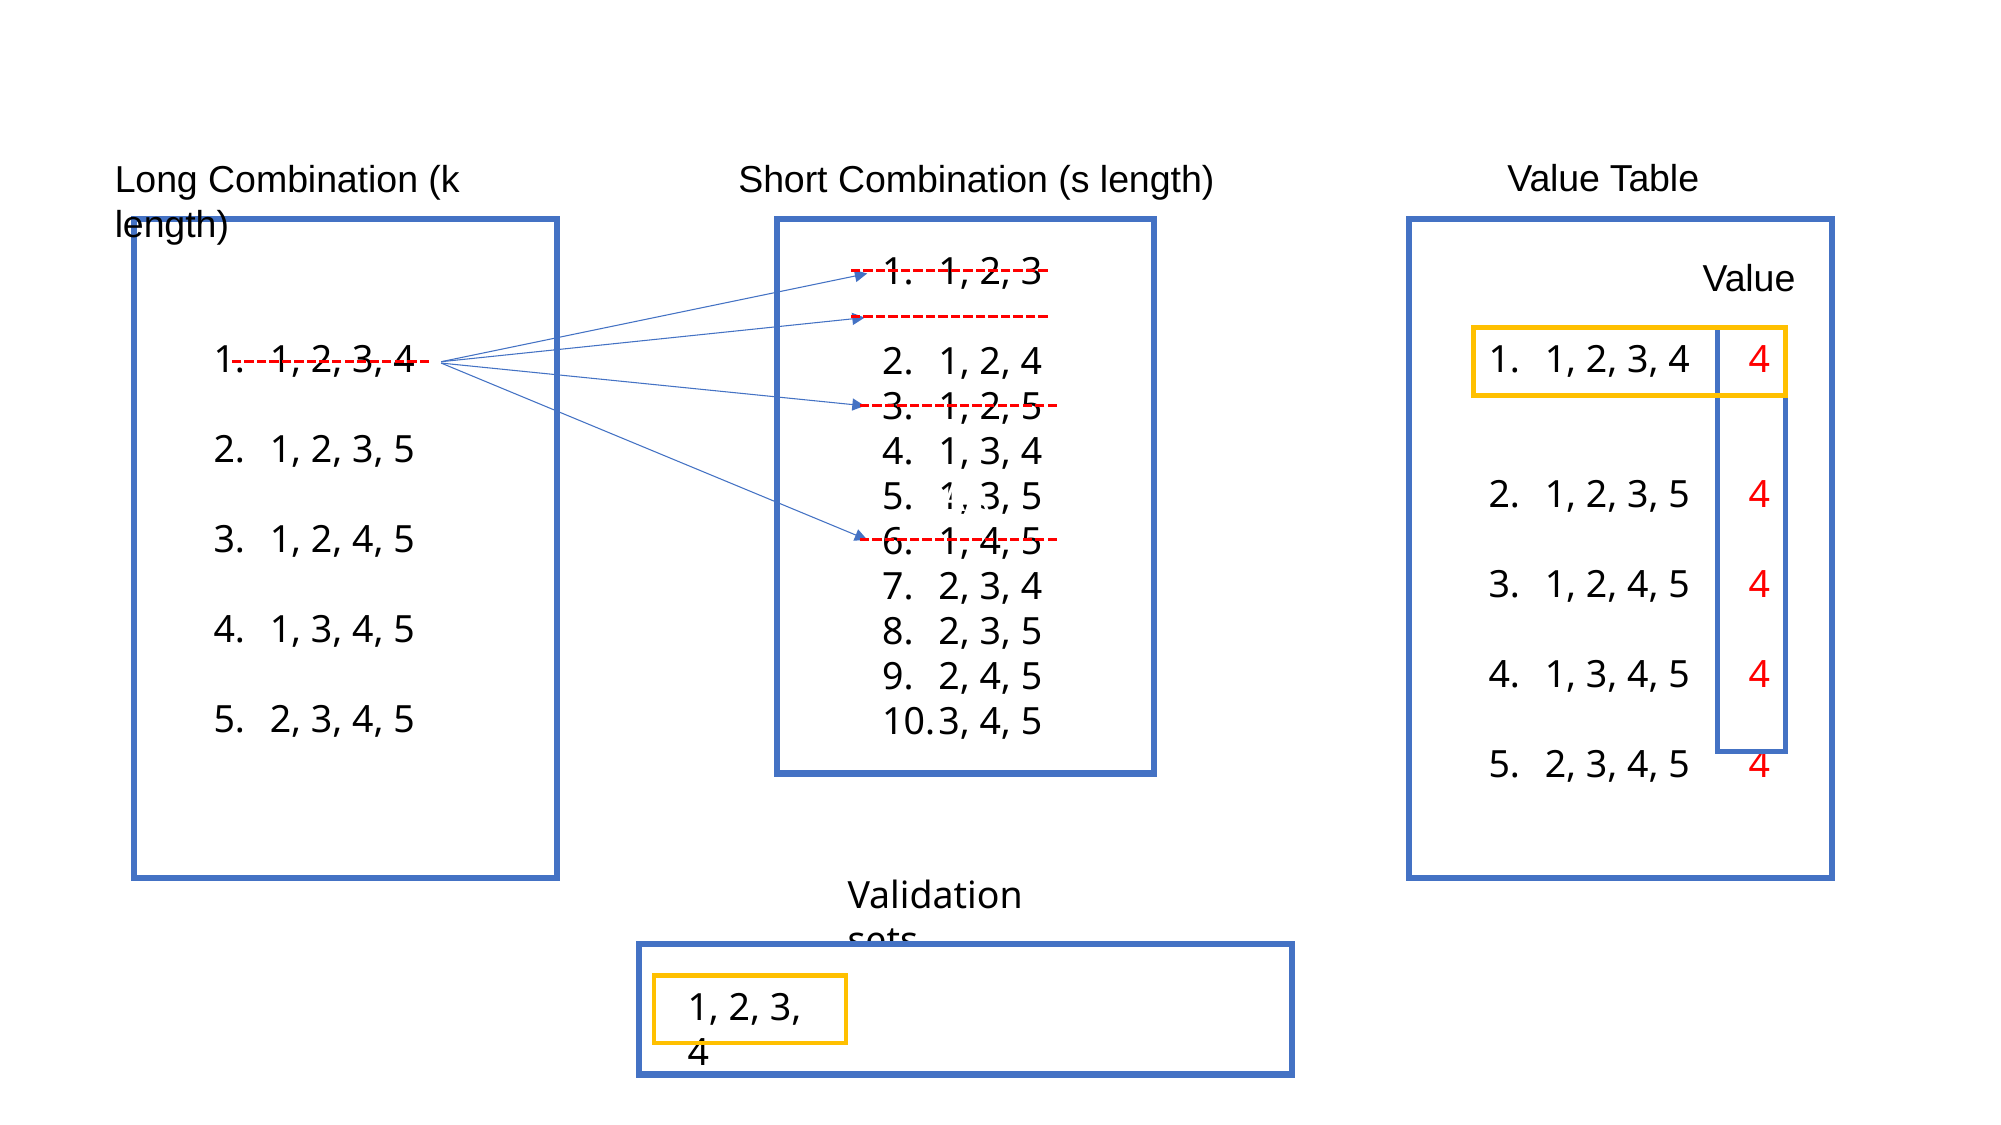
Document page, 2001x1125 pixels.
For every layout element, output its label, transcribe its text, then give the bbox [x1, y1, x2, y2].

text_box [441, 317, 865, 362]
text_box [653, 974, 847, 1044]
text_box AA [133, 252, 558, 879]
text_box Value Table [1492, 146, 1984, 206]
text_box [1717, 397, 1786, 753]
text_box Value [1687, 247, 1816, 307]
text_box [1473, 327, 1787, 397]
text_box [441, 273, 868, 317]
text_box 1, 2, 3, 4 1, 2, 3, 5 1, 2, 4, 5 1, 3, 4, 5 2, 3, 4, 5 [198, 327, 511, 748]
text_box Validation sets [832, 863, 1099, 943]
text_box 1, 2, 3, 4 4 1, 2, 3, 5 4 1, 2, 4, 5 4 1, 3, 4, 5 4 2, 3, 4, 5 4 [1473, 397, 1786, 793]
text_box 1, 2, 3, 4 [672, 1044, 847, 1081]
text_box Long Combination (k length) [99, 147, 592, 252]
text_box 1, 2, 3, 4 [638, 943, 1293, 1076]
text_box Short Combination (s length) [723, 147, 1242, 207]
text_box AA [776, 218, 1155, 774]
text_box AA [1408, 218, 1833, 879]
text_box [441, 362, 868, 540]
